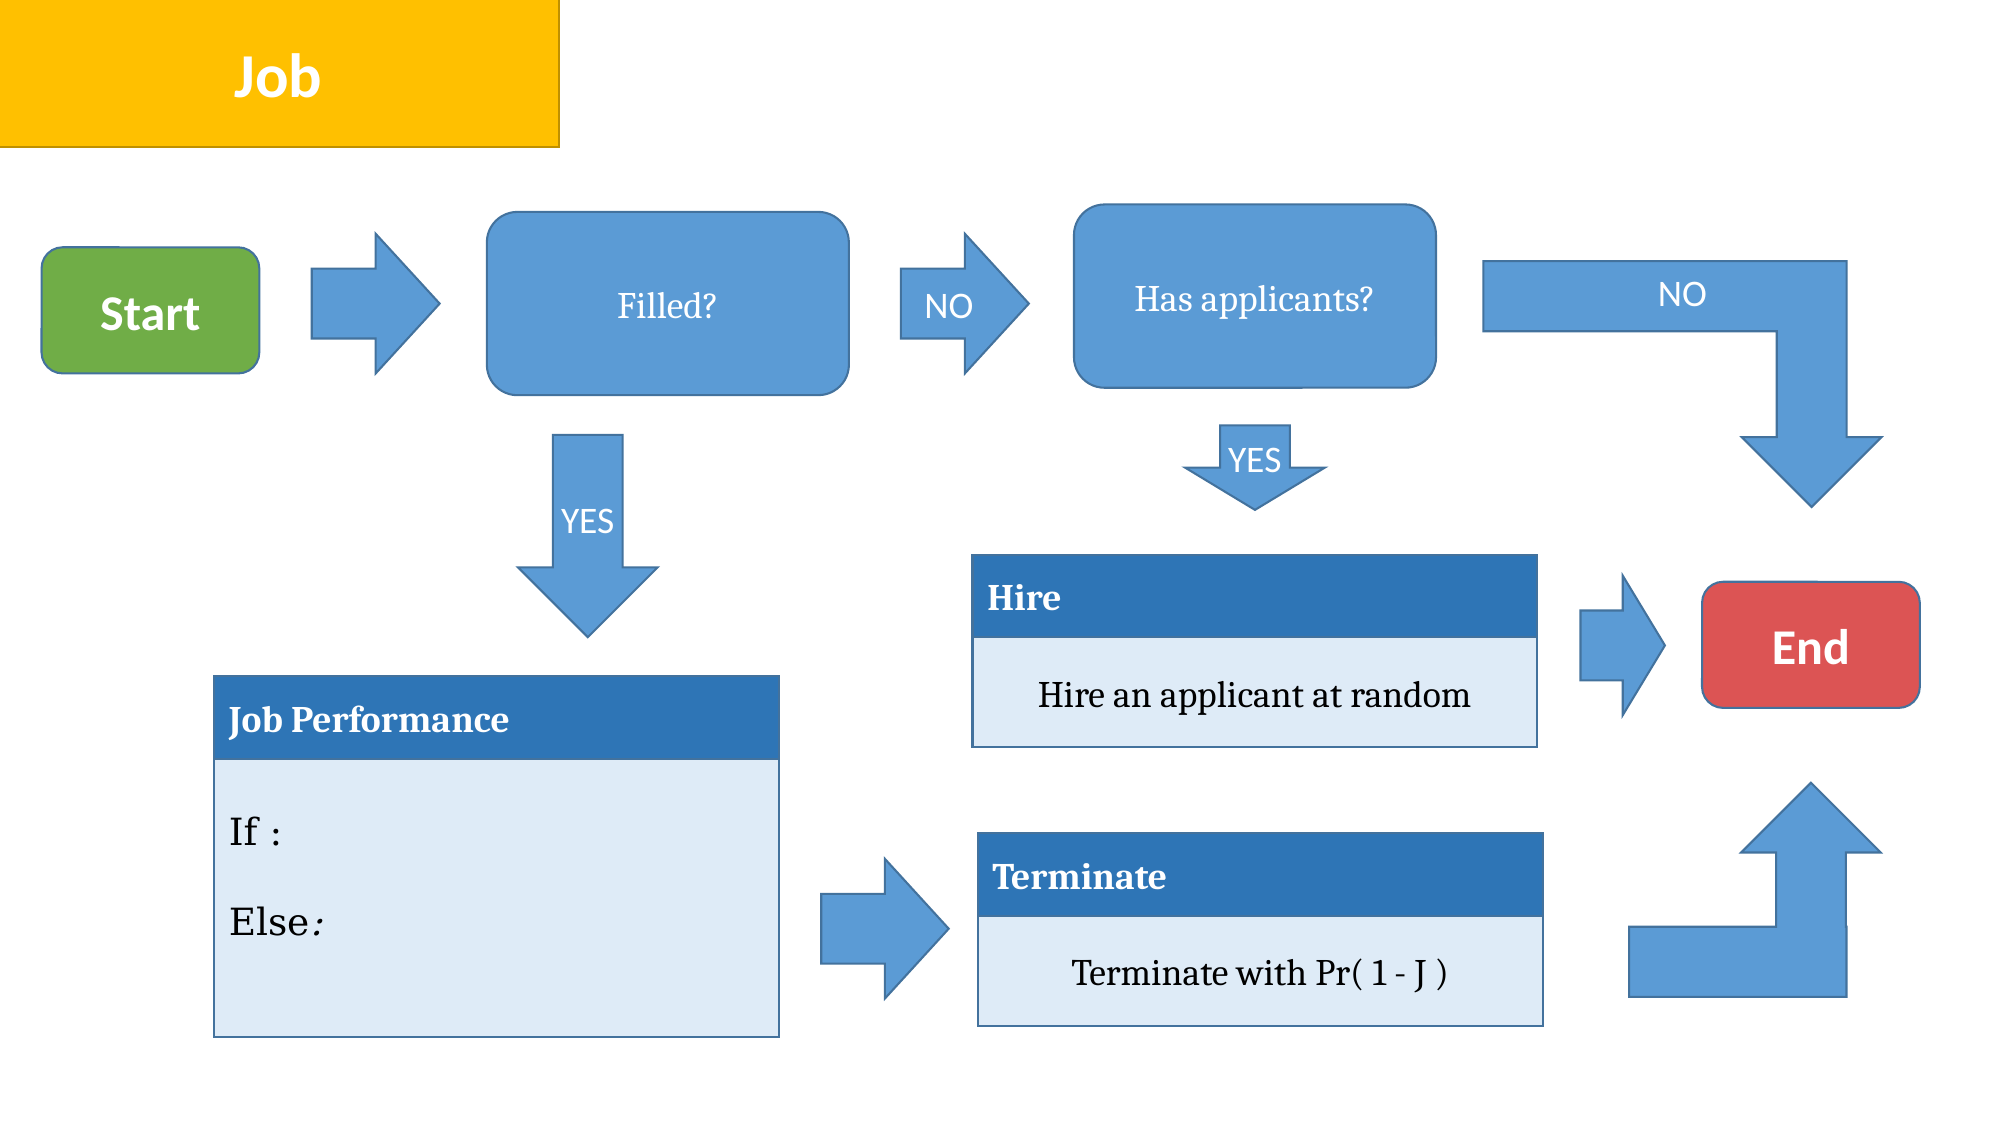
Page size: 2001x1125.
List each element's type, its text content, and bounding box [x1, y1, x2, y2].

text_box Filled? [485, 210, 850, 397]
text_box YES [1181, 424, 1329, 512]
text_box NO [1482, 260, 1884, 509]
text_box [1579, 571, 1667, 719]
text_box [1628, 781, 1884, 998]
text_box [310, 231, 442, 377]
text_box [820, 856, 951, 1002]
text_box YES [515, 433, 661, 639]
text_box Has applicants? [1072, 203, 1438, 389]
text_box NO [899, 231, 1031, 377]
text_box Start [40, 246, 261, 375]
text_box End [1700, 580, 1921, 709]
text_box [972, 554, 1538, 747]
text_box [214, 676, 780, 1038]
text_box Job [0, 0, 560, 148]
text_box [977, 833, 1543, 1026]
